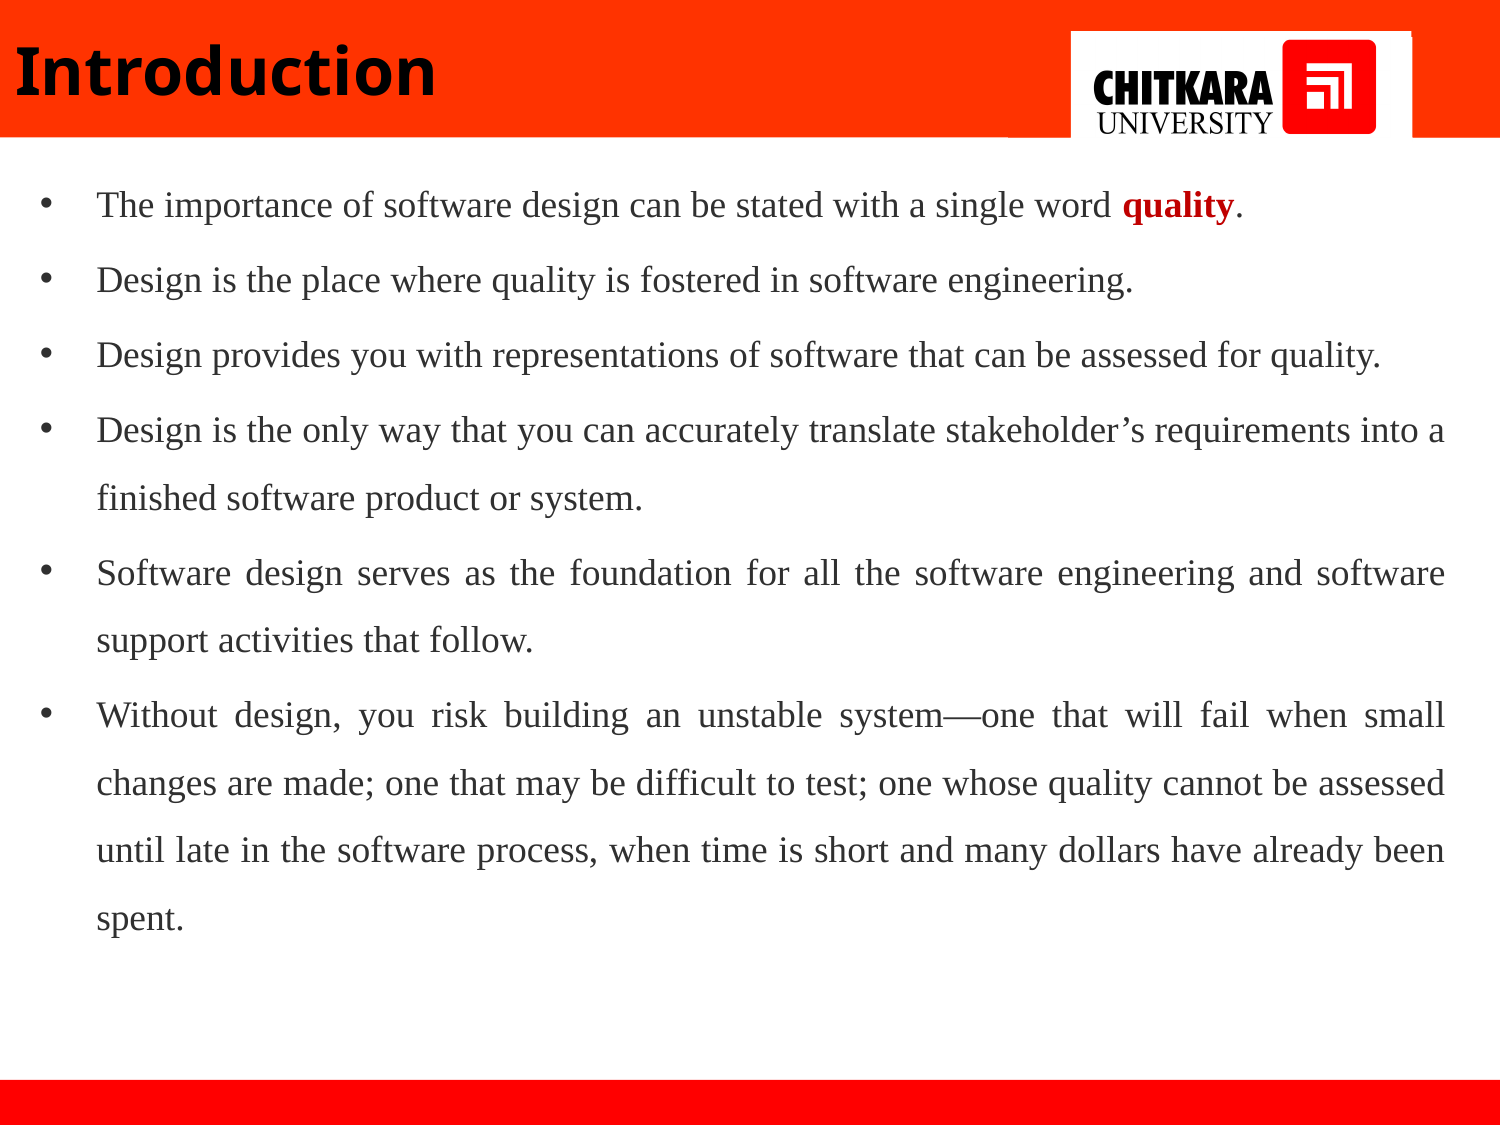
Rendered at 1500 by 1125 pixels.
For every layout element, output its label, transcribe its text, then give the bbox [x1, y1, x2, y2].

list The importance of software design can be stated with a single word quality. Design is the place where quality is fostered in software engineering. Design provides you with representations of software that can be assessed for quality. Design is the only way that you can accurately translate stakeholder’s requirements into a finished software product or system. Software design serves as the foundation for all the software engineering and software support activities that follow. Without design, you risk building an unstable system—one that will fail when small changes are made; one that may be difficult to test; one whose quality cannot be assessed until late in the software process, when time is short and many dollars have already been spent. [24, 149, 1463, 1038]
picture [1074, 37, 1391, 138]
title Introduction [0, 0, 1063, 138]
